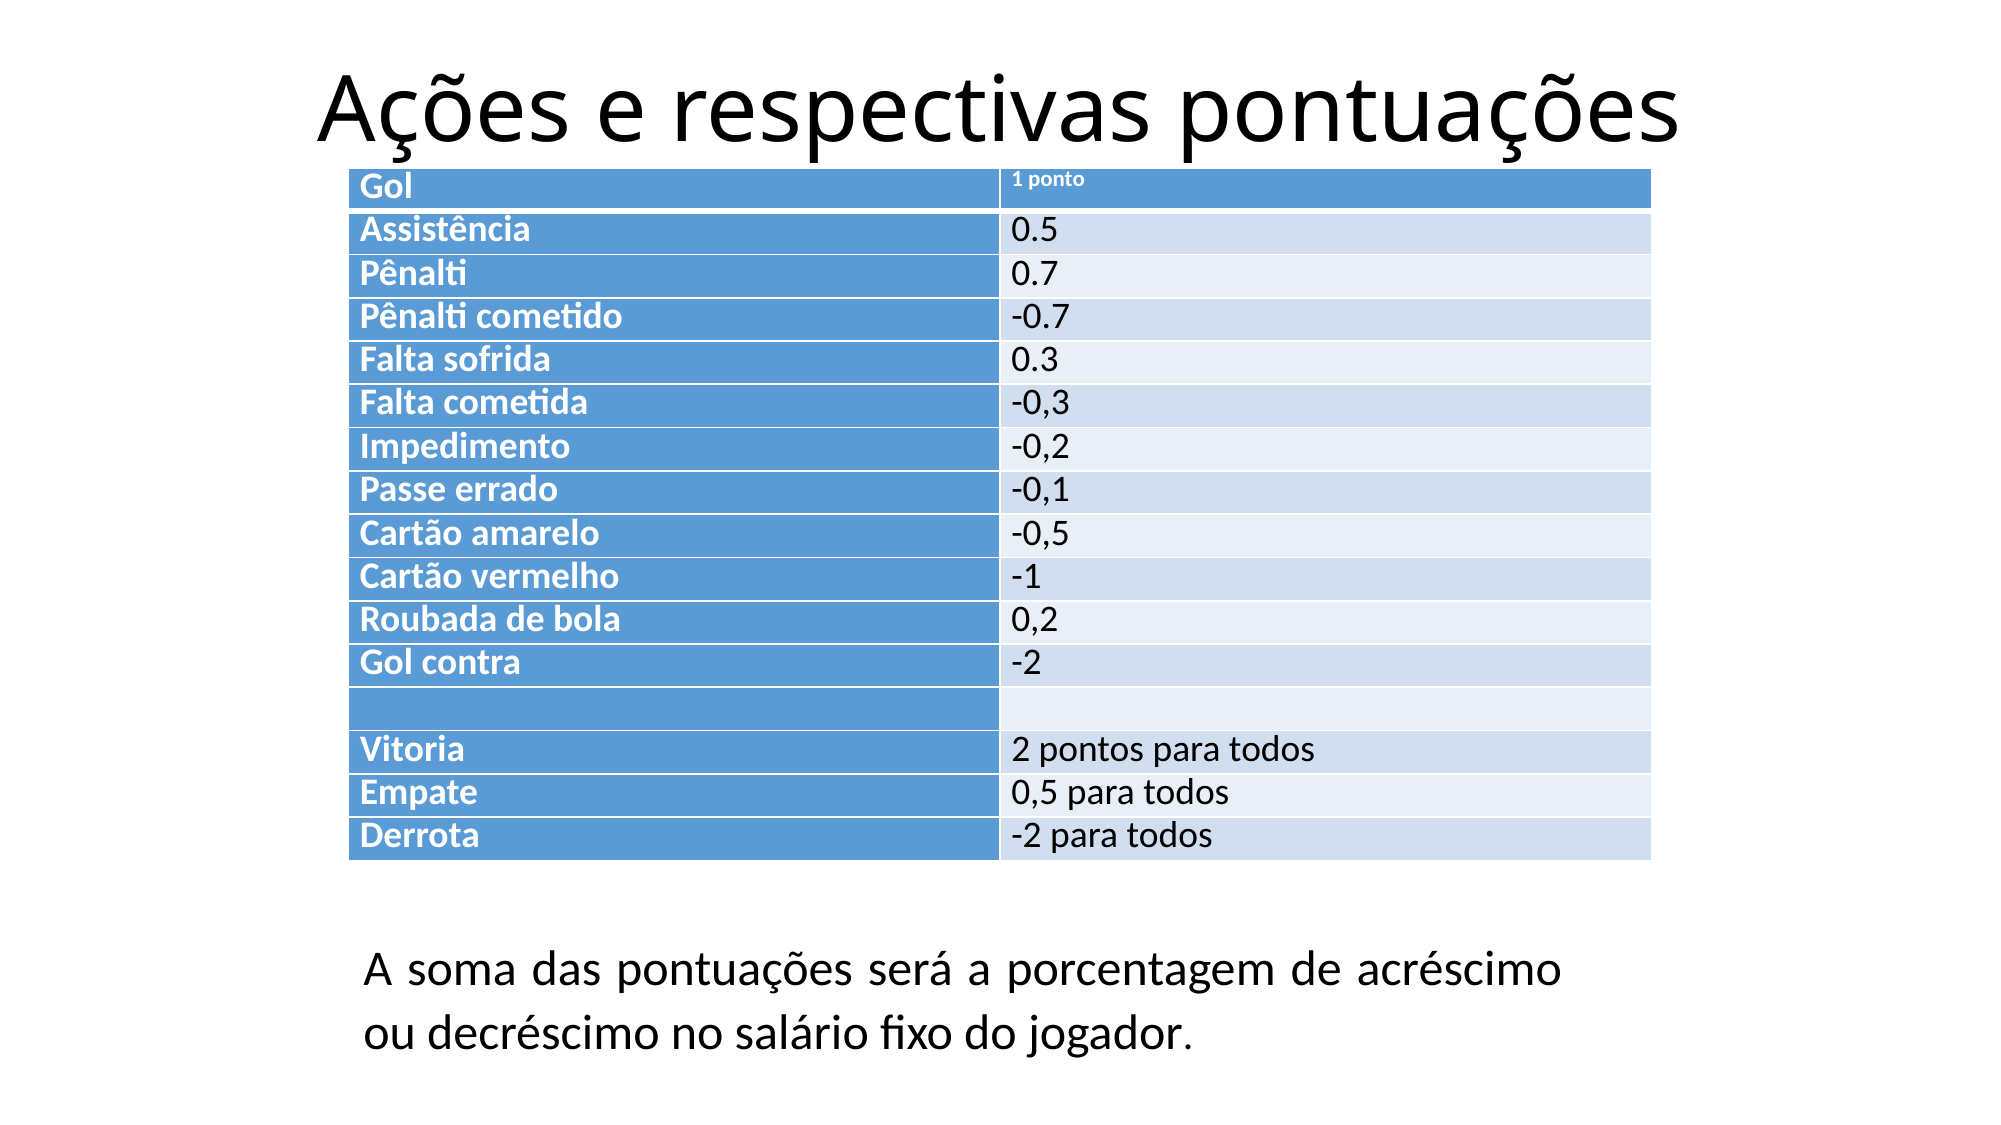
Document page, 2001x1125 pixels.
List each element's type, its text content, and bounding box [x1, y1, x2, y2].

table_cell -2 [1001, 645, 1651, 686]
table_cell Passe errado [349, 472, 999, 513]
table_cell 0.7 [1001, 255, 1651, 297]
table_cell 0.5 [1001, 214, 1651, 254]
table_cell 0,5 para todos [1001, 775, 1651, 816]
table_cell Derrota [349, 818, 999, 860]
table_cell Pênalti cometido [349, 299, 999, 340]
table_cell Vitoria [349, 731, 999, 773]
table_cell -0,5 [1001, 515, 1651, 557]
table_cell [1001, 688, 1651, 730]
table_header 1 ponto [1001, 169, 1651, 208]
table_cell Assistência [349, 214, 999, 254]
table_cell -0,3 [1001, 385, 1651, 427]
table_cell -0,1 [1001, 472, 1651, 513]
table_cell Impedimento [349, 428, 999, 470]
table_cell Gol contra [349, 645, 999, 686]
table_cell Roubada de bola [349, 602, 999, 643]
table_cell [349, 688, 999, 730]
table_header Gol [349, 169, 999, 208]
table_cell Pênalti [349, 255, 999, 297]
table_cell -0,2 [1001, 428, 1651, 470]
table_cell 2 pontos para todos [1001, 731, 1651, 773]
table_cell Falta sofrida [349, 342, 999, 383]
table_cell -0.7 [1001, 299, 1651, 340]
title Ações e respectivas pontuações [137, 3, 1863, 221]
table_cell Cartão amarelo [349, 515, 999, 557]
table_cell Falta cometida [349, 385, 999, 427]
table_cell 0.3 [1001, 342, 1651, 383]
table_cell -1 [1001, 558, 1651, 600]
text_box A soma das pontuações será a porcentagem de acréscimo ou decréscimo no salário fixo do jogador. [348, 923, 1578, 1068]
table_cell -2 para todos [1001, 818, 1651, 860]
table_cell Empate [349, 775, 999, 816]
table_cell Cartão vermelho [349, 558, 999, 600]
table_cell 0,2 [1001, 602, 1651, 643]
